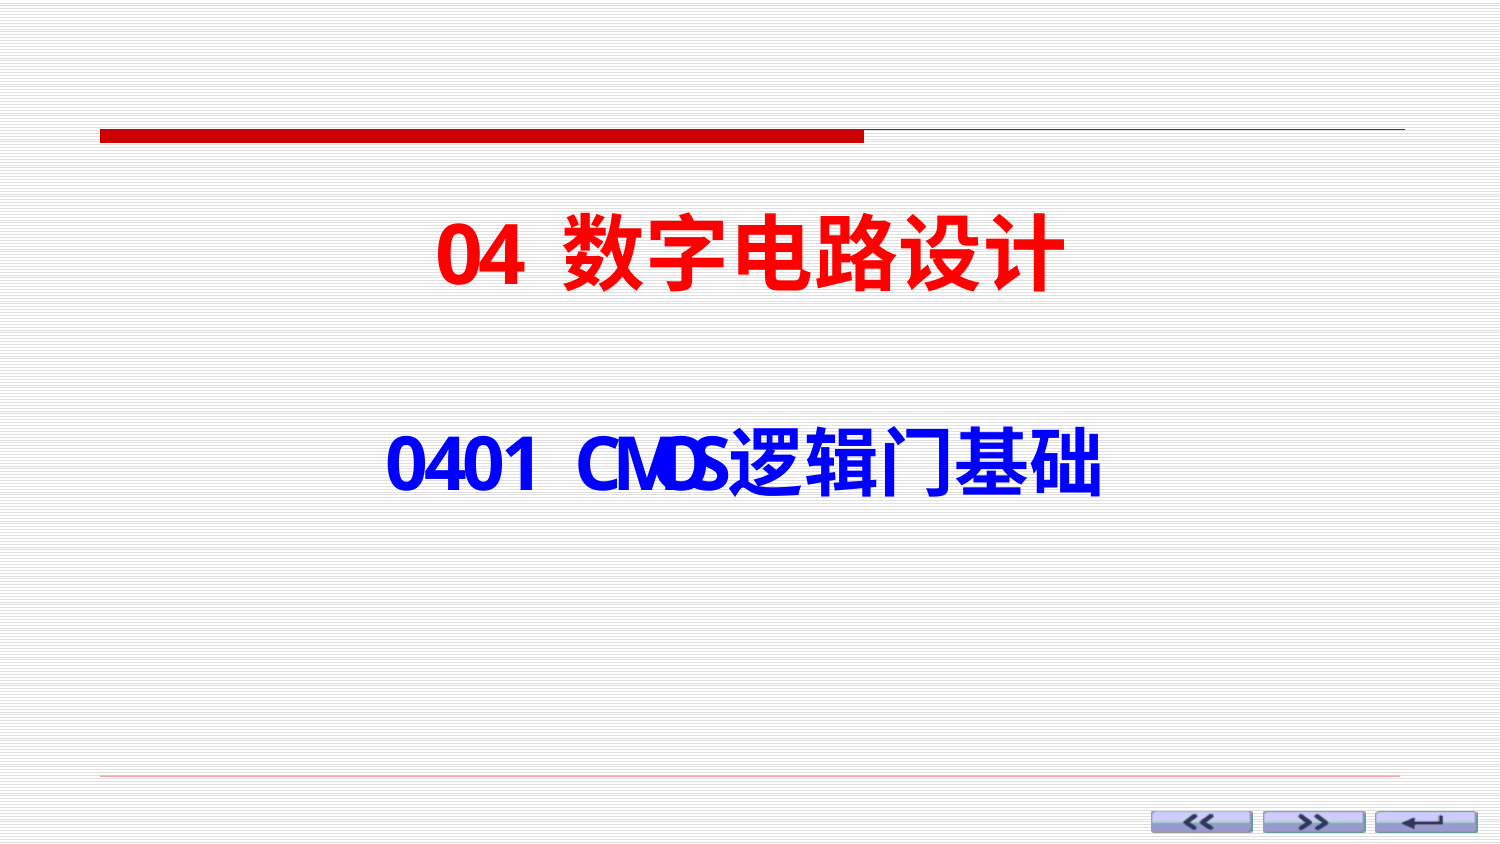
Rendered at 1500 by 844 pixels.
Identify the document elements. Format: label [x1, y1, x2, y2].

text_box [0, 0, 1500, 844]
